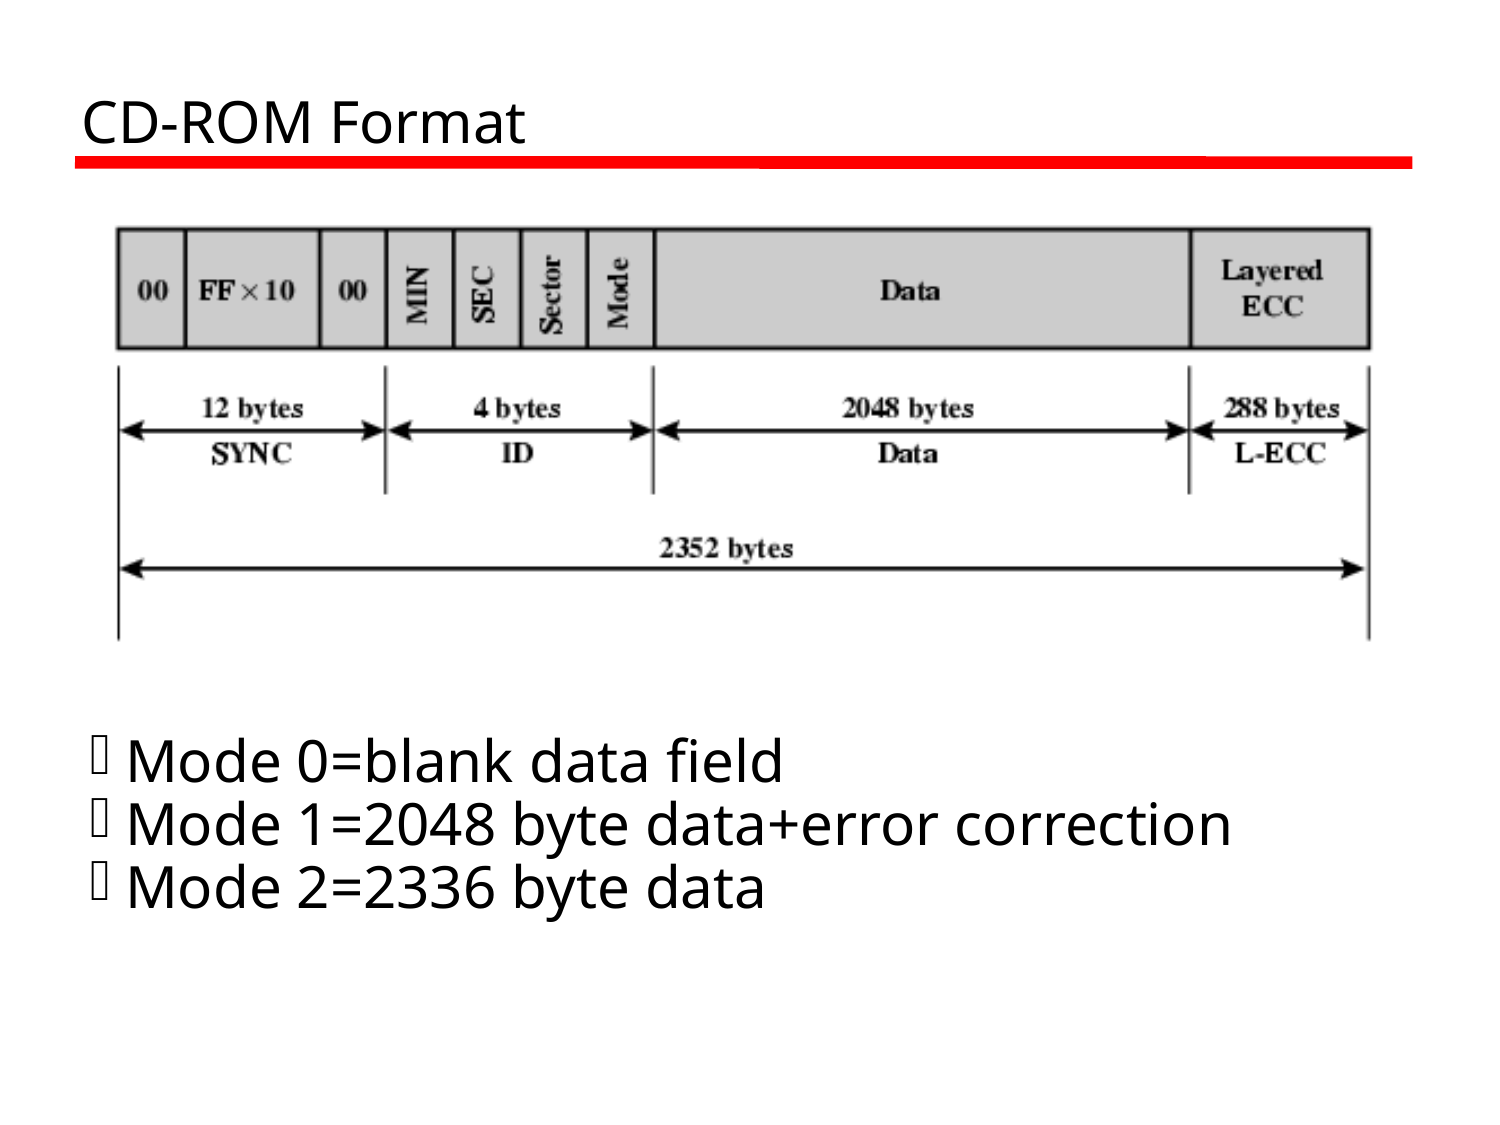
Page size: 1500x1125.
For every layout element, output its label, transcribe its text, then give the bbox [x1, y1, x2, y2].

picture [87, 197, 1388, 668]
text_box CD-ROM Format [66, 24, 1413, 163]
text_box Mode 0=blank data field Mode 1=2048 byte data+error correction Mode 2=2336 byte data [74, 725, 1417, 970]
